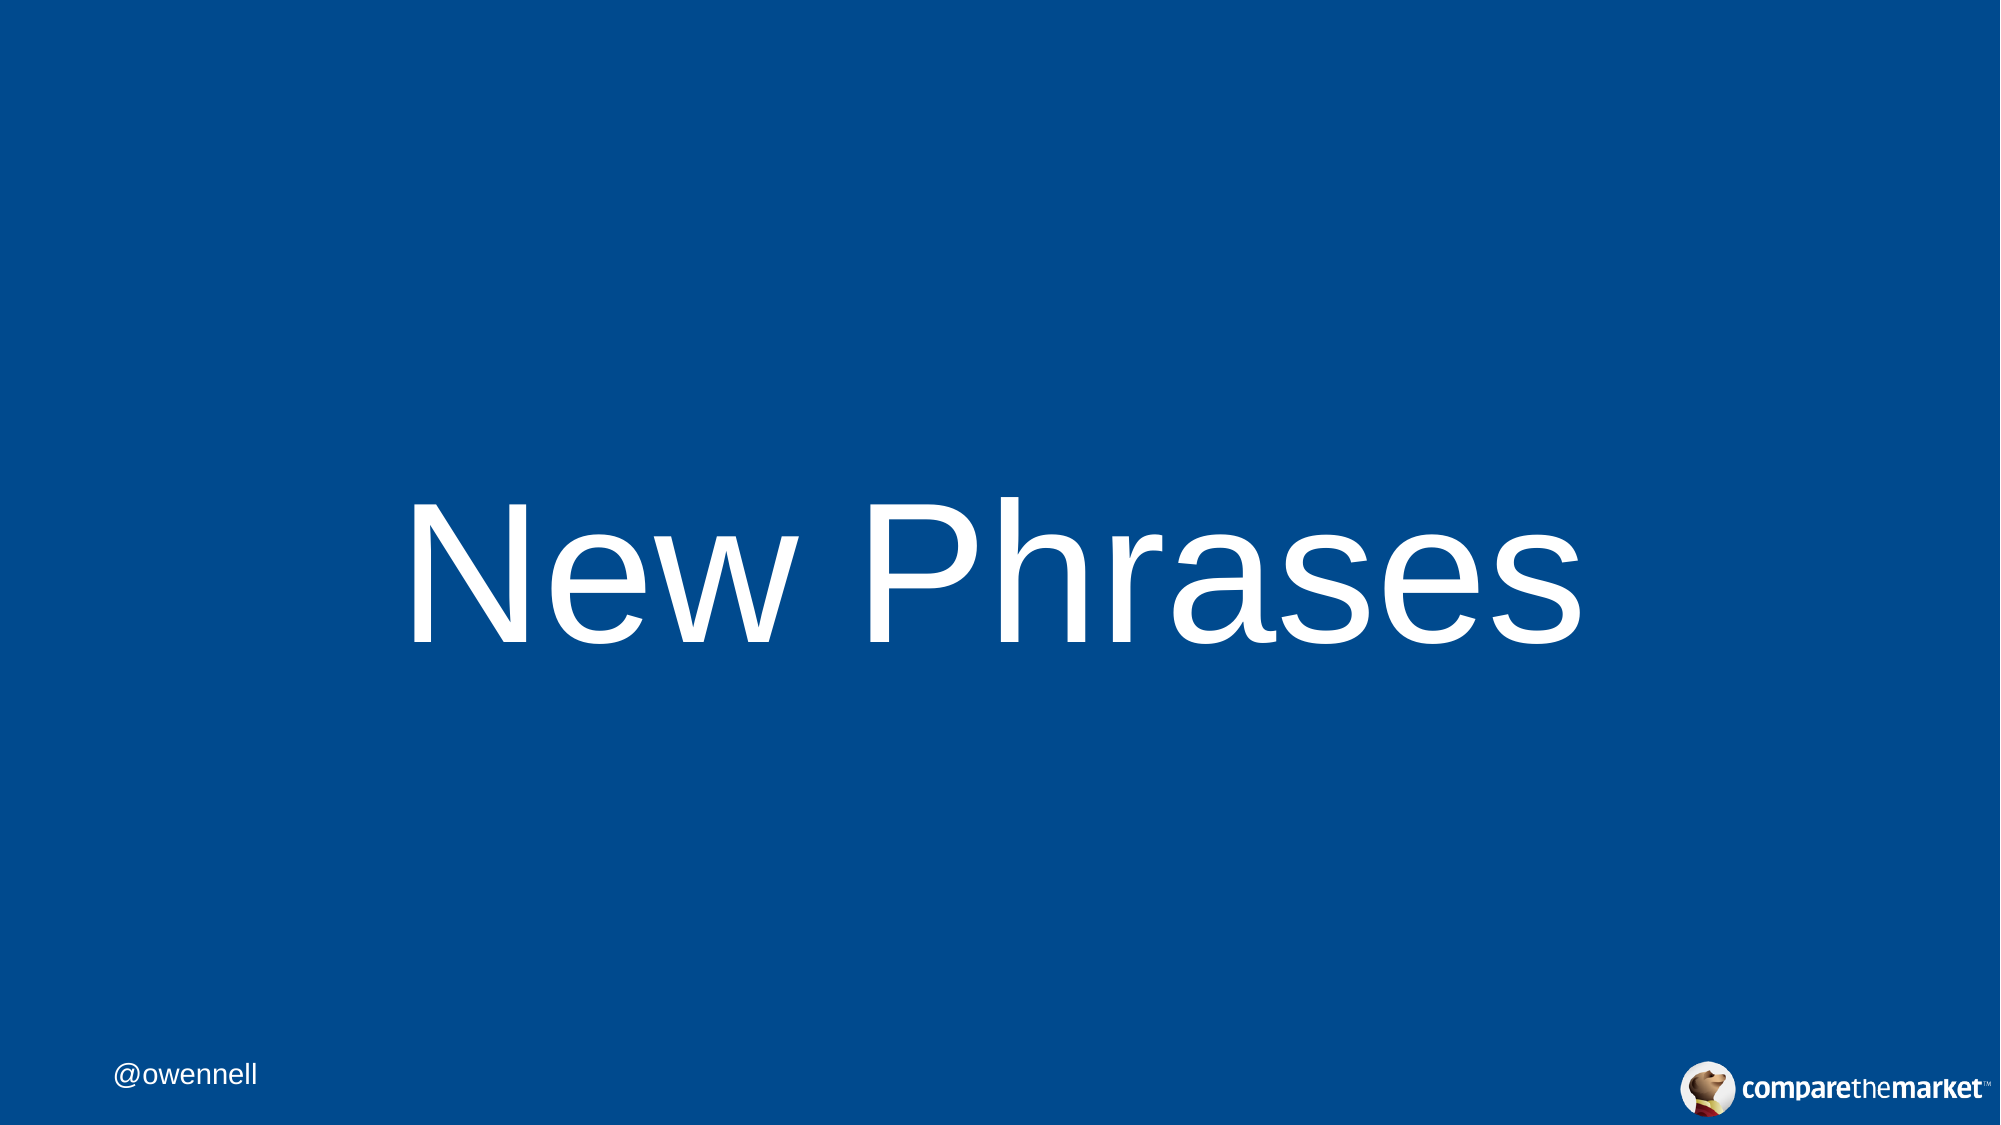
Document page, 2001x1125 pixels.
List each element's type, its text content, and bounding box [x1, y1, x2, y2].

picture [1680, 1061, 1991, 1117]
slide_number @owennell [99, 1042, 567, 1103]
title New Phrases [275, 521, 1725, 604]
